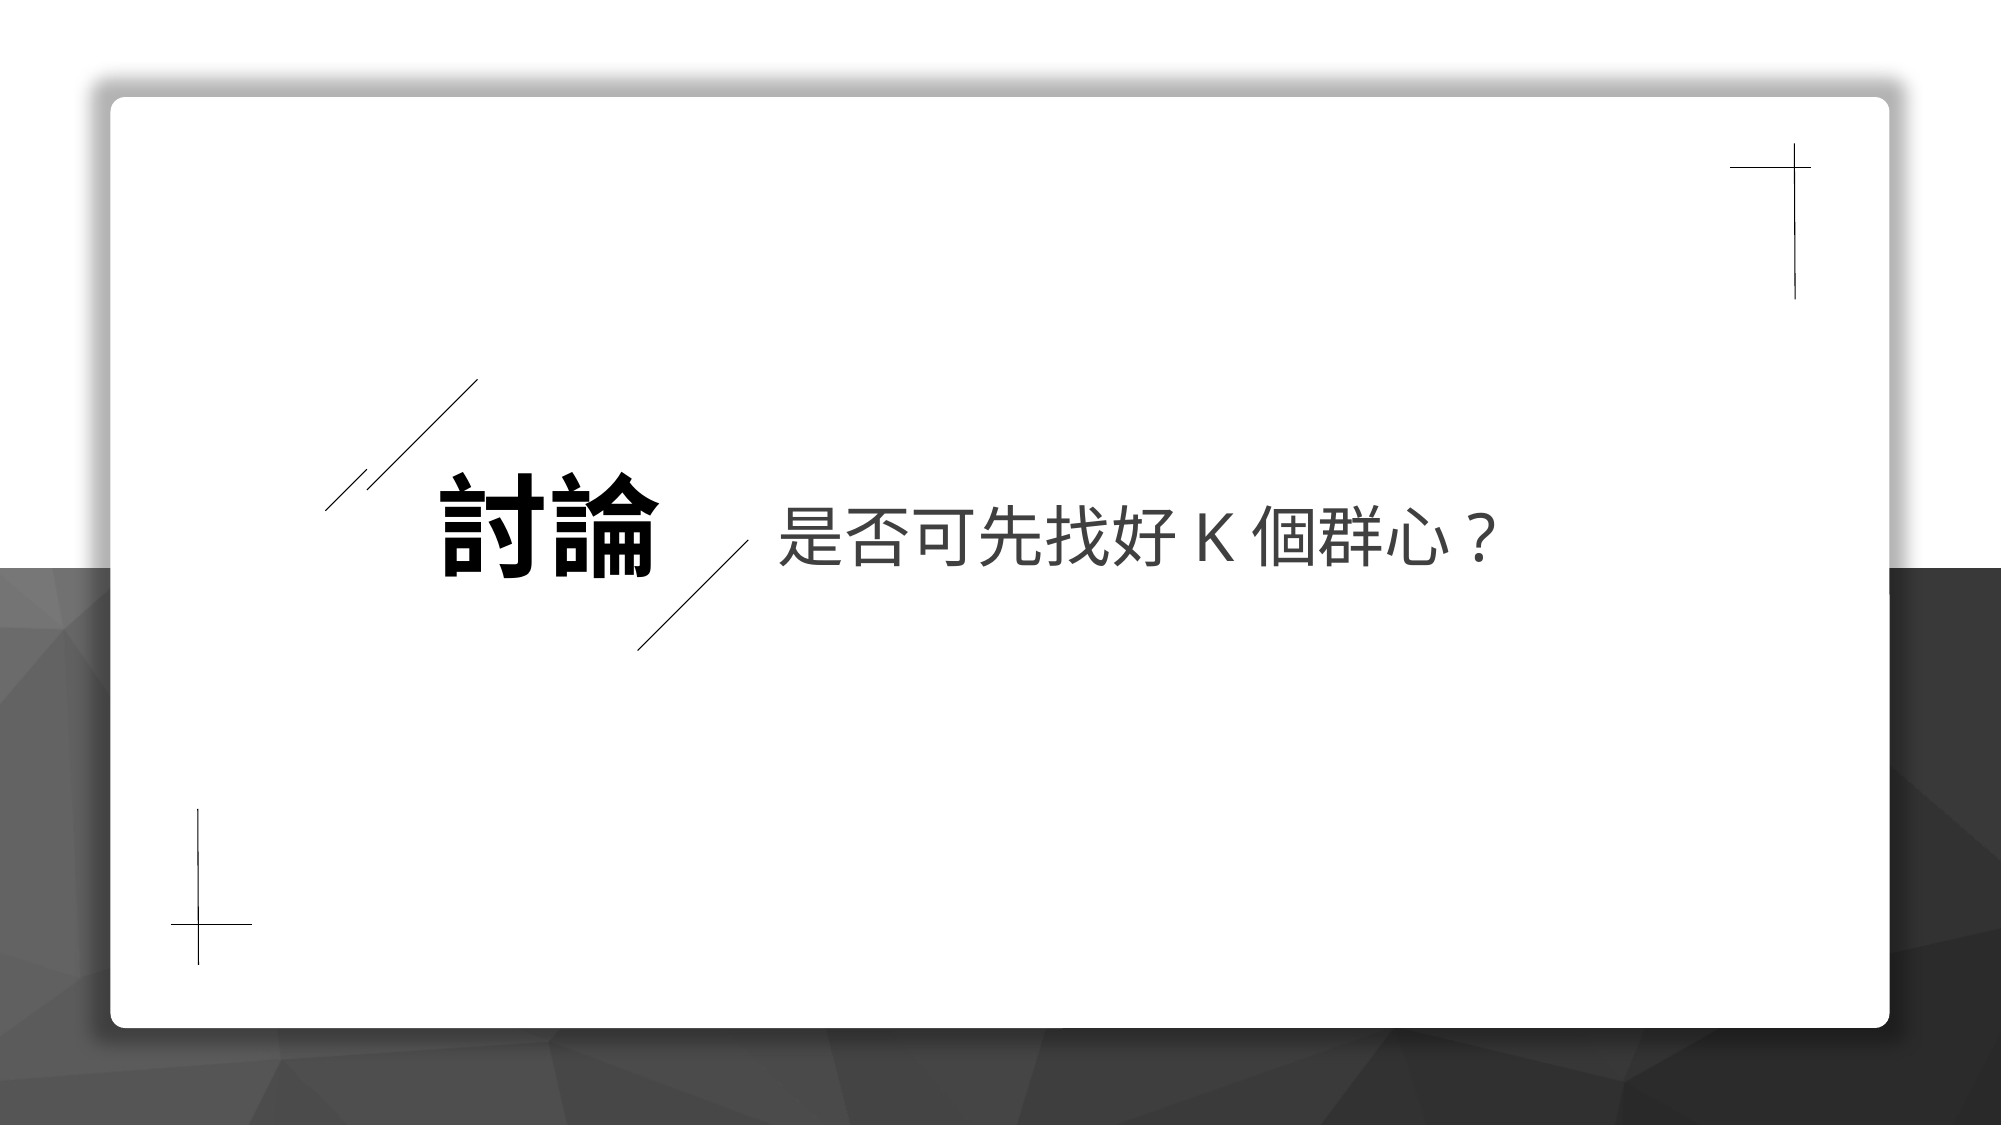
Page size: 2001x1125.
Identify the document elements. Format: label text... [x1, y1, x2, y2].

picture [0, 568, 2001, 1125]
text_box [637, 539, 749, 651]
text_box 討論 [408, 448, 690, 568]
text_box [325, 469, 367, 511]
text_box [366, 379, 478, 490]
text_box [109, 95, 1891, 568]
text_box 是否可先找好K個群心? [762, 487, 1757, 568]
